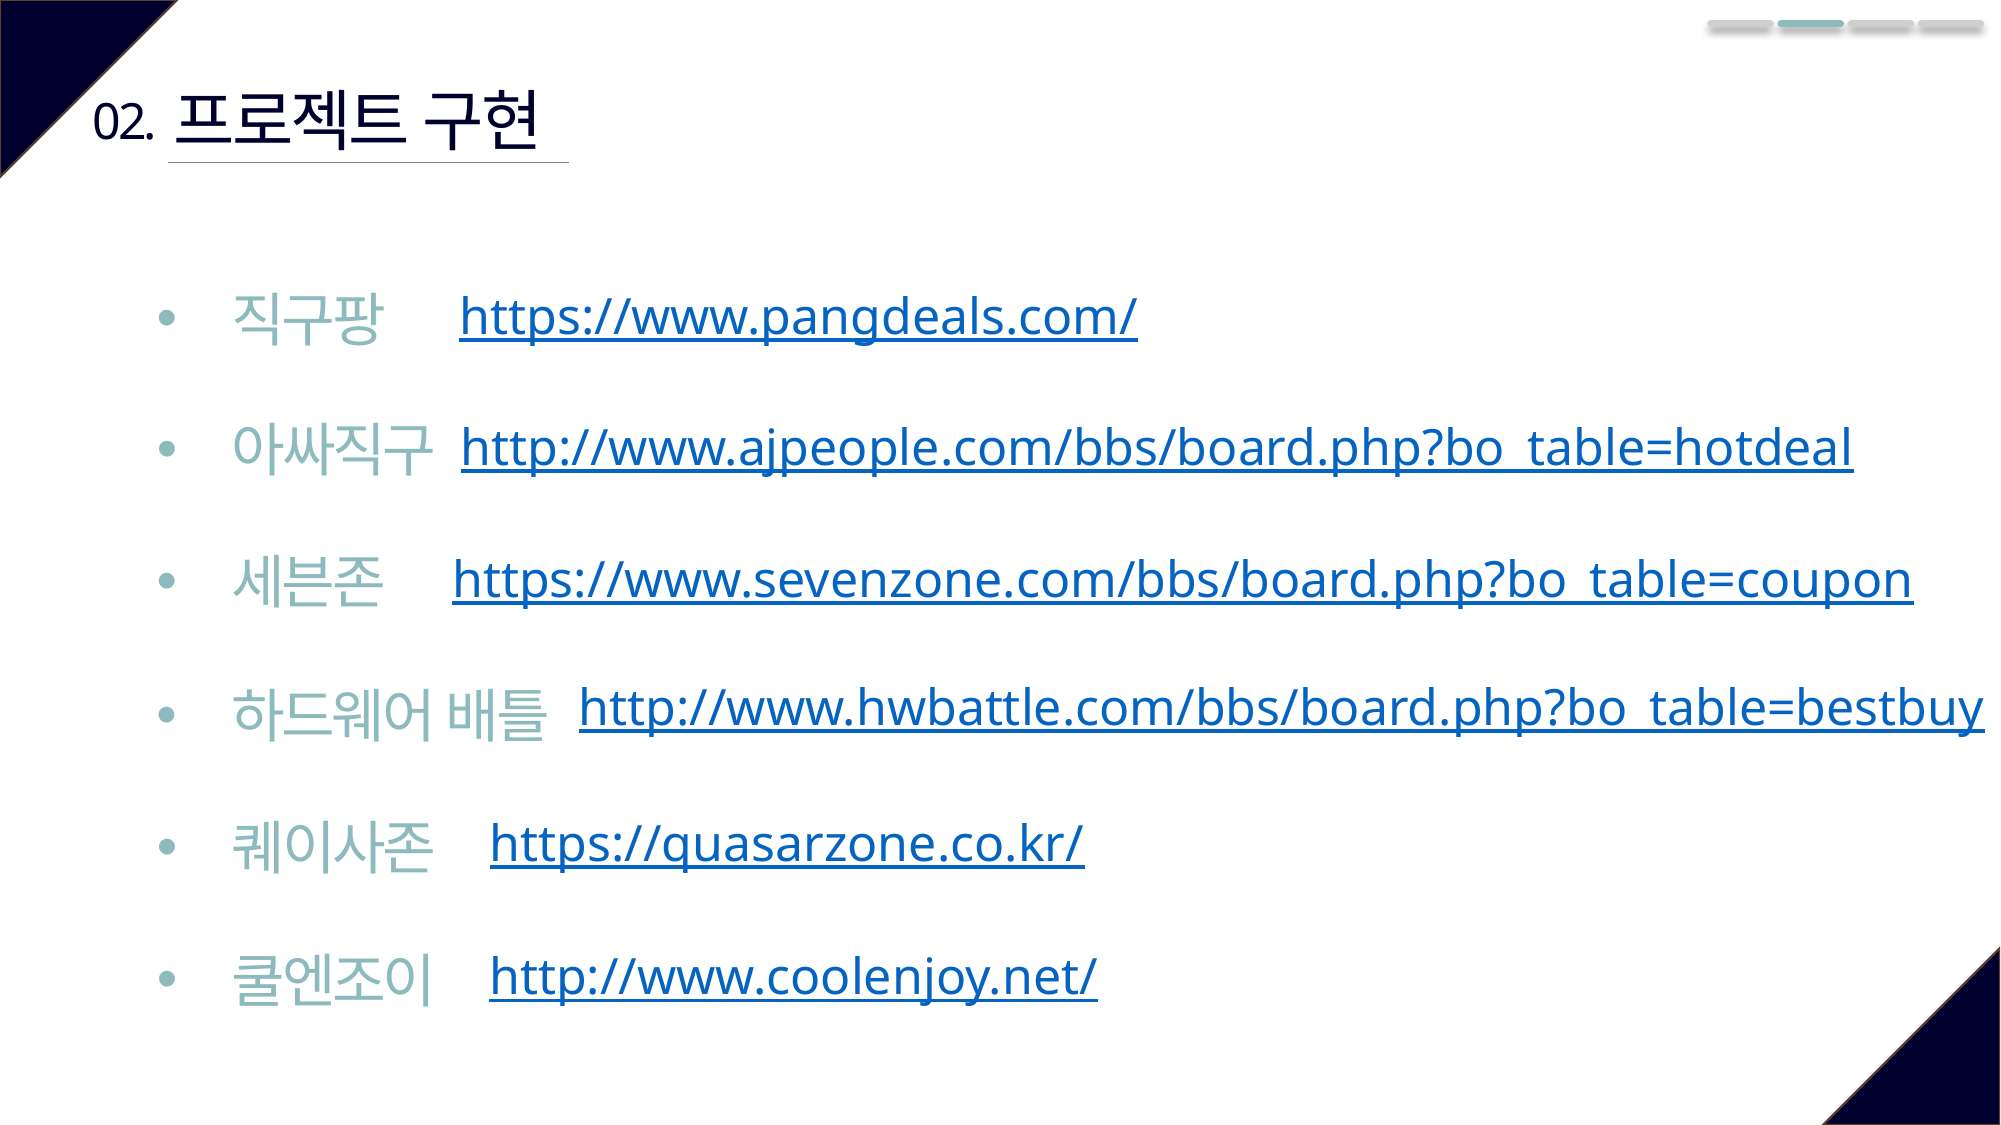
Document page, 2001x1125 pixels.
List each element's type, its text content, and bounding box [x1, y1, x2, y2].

text_box 하드웨어 배틀 [141, 637, 563, 757]
text_box 세븐존 [141, 503, 401, 623]
text_box 퀘이사존 [142, 769, 452, 889]
text_box http://www.hwbattle.com/bbs/board.php?bo_table=bestbuy [563, 631, 2000, 855]
text_box https://quasarzone.co.kr/ [474, 767, 1100, 901]
text_box http://www.ajpeople.com/bbs/board.php?bo_table=hotdeal [445, 371, 1869, 503]
text_box 프로젝트 구현 [159, 71, 558, 167]
text_box https://www.sevenzone.com/bbs/board.php?bo_table=coupon [437, 503, 1929, 727]
text_box 아싸직구 [142, 371, 445, 491]
text_box 직구팡 [141, 241, 401, 361]
text_box http://www.coolenjoy.net/ [474, 901, 1114, 1125]
text_box 쿨엔조이 [142, 902, 452, 1021]
text_box https://www.pangdeals.com/ [444, 241, 1154, 465]
text_box 02. [78, 81, 159, 157]
